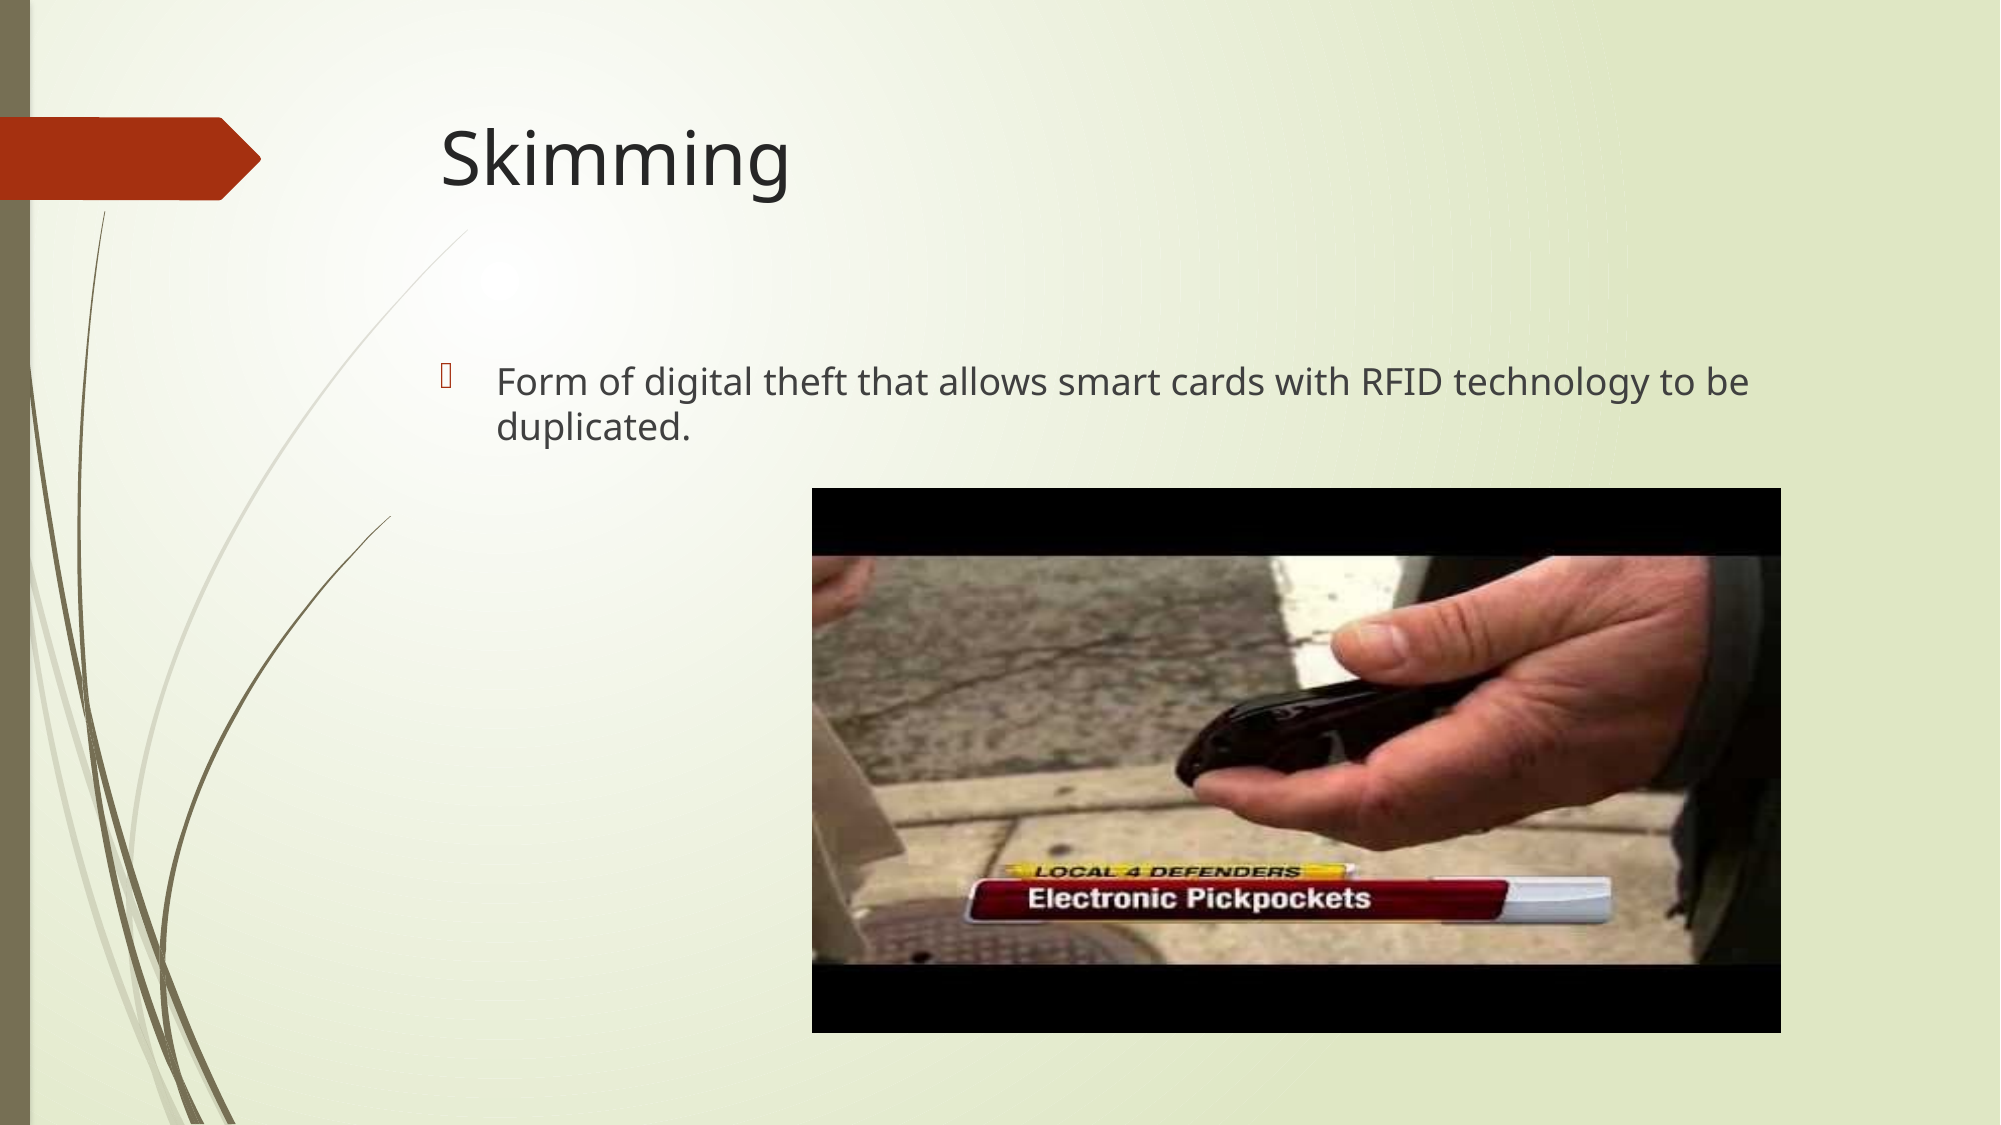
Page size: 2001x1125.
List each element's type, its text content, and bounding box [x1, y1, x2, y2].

title Skimming [425, 102, 1888, 313]
list Form of digital theft that allows smart cards with RFID technology to be duplicated. [424, 350, 1888, 970]
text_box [810, 487, 1782, 1034]
